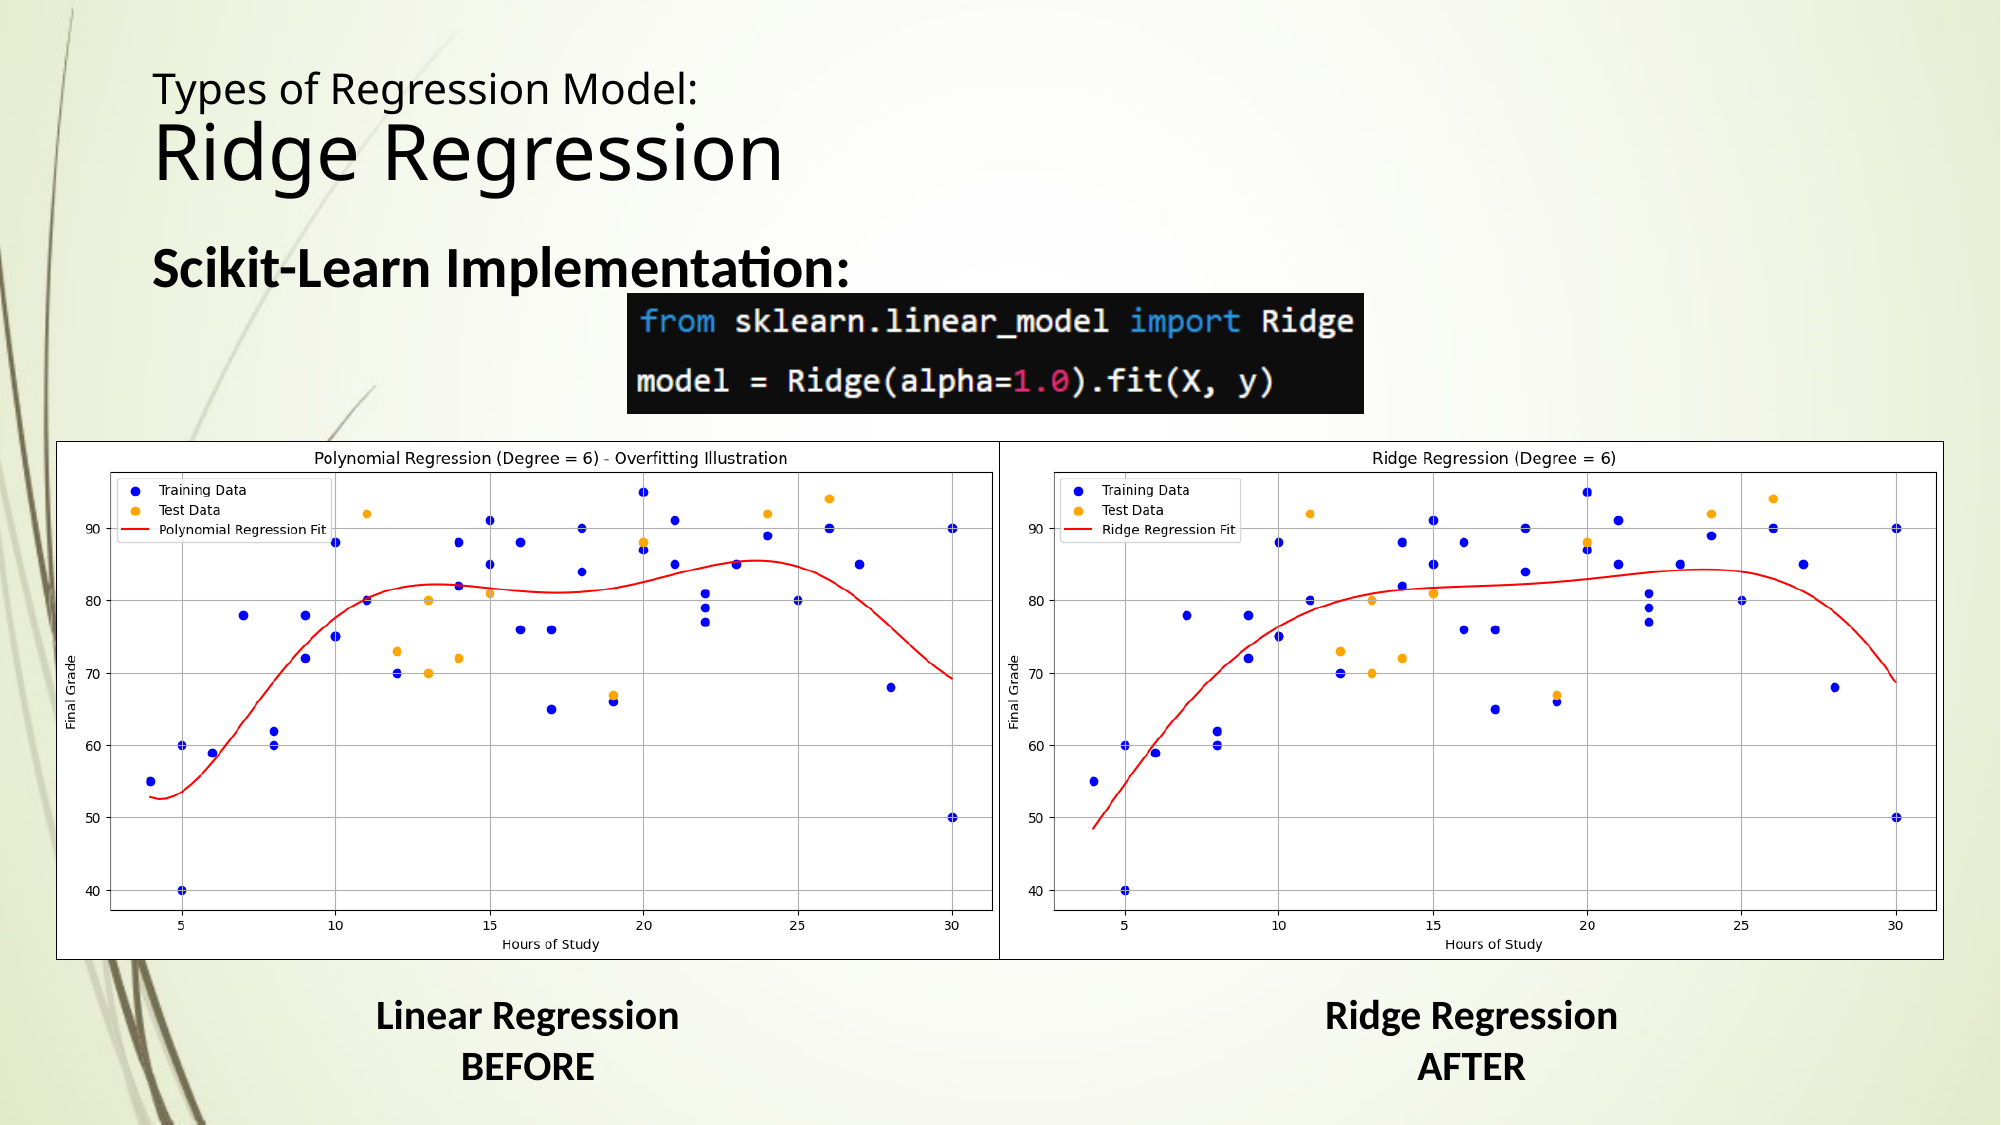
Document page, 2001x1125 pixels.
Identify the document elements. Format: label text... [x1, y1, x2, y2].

list Scikit-Learn Implementation: [137, 960, 1863, 1066]
picture [0, 0, 2001, 1125]
text_box Ridge Regression AFTER [1264, 1066, 1680, 1096]
text_box Linear Regression BEFORE [320, 1066, 736, 1096]
list Scikit-Learn Implementation: [137, 229, 1863, 440]
title Types of Regression Model: Ridge Regression [137, 59, 1863, 206]
